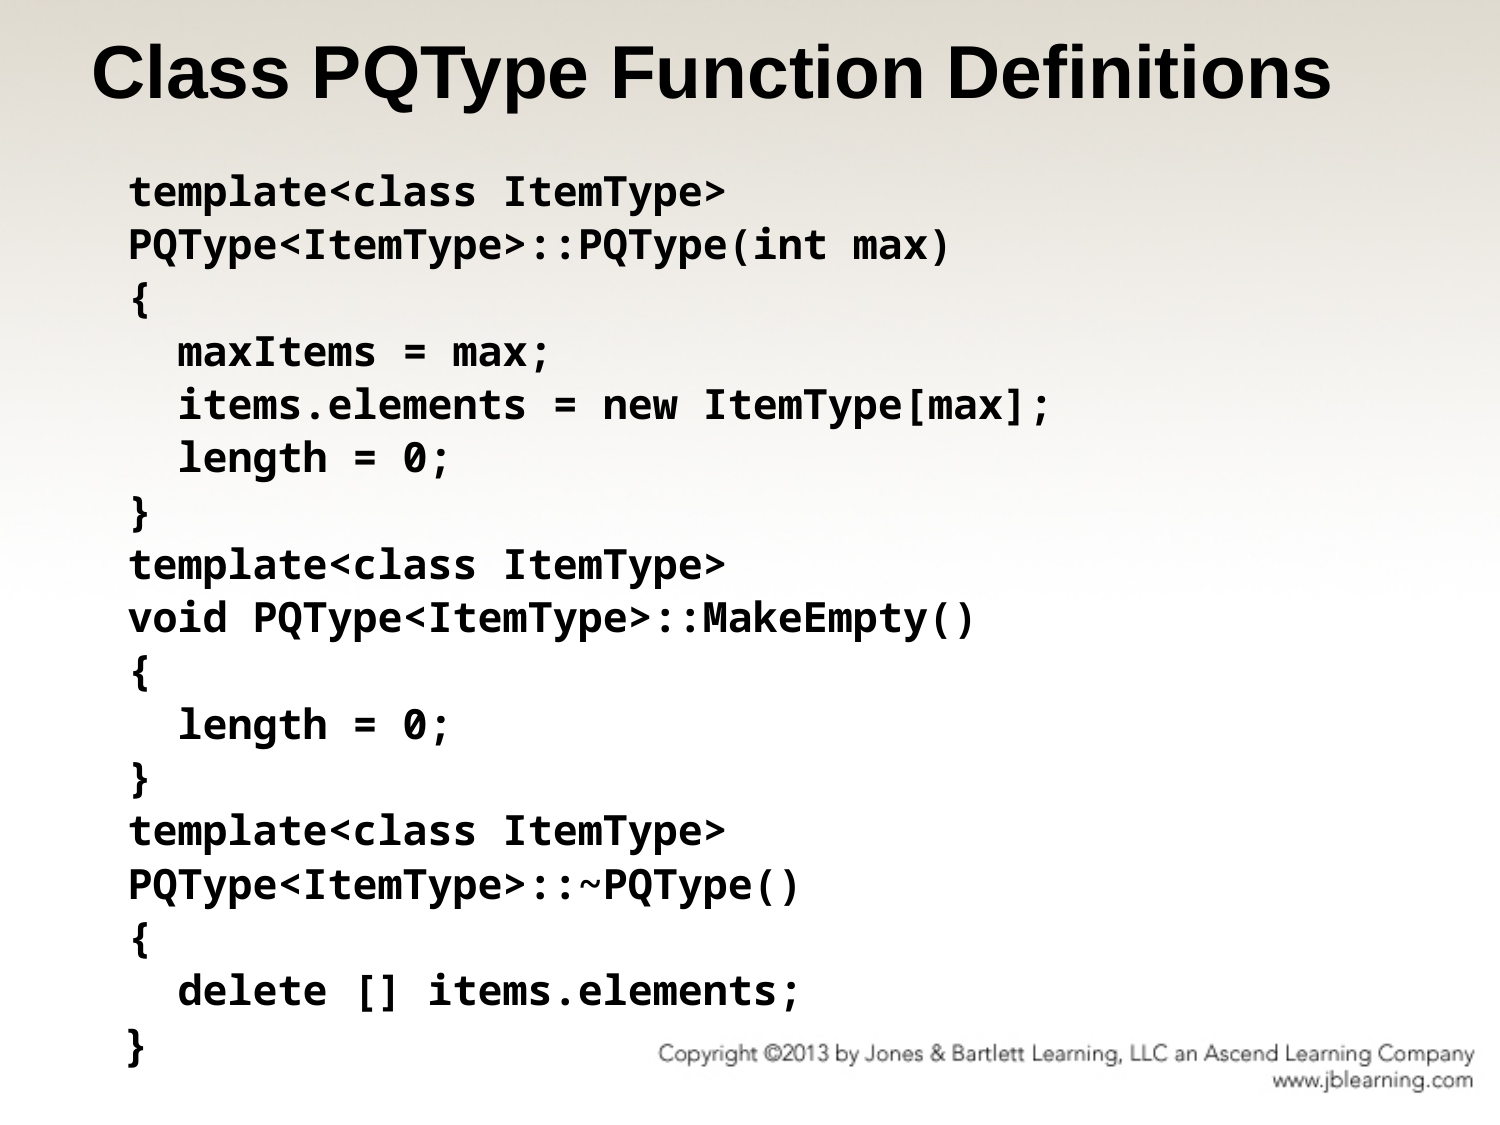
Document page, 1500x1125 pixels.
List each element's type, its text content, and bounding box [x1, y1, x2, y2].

picture [0, 0, 1500, 1125]
title Class PQType Function Definitions [0, 0, 1350, 138]
list template<class ItemType> PQType<ItemType>::PQType(int max) { maxItems = max; items.elements = new ItemType[max]; length = 0; } template<class ItemType> void PQType<ItemType>::MakeEmpty() { length = 0; } template<class ItemType> PQType<ItemType>::~PQType() { delete [] items.elements; } [112, 162, 1388, 1088]
